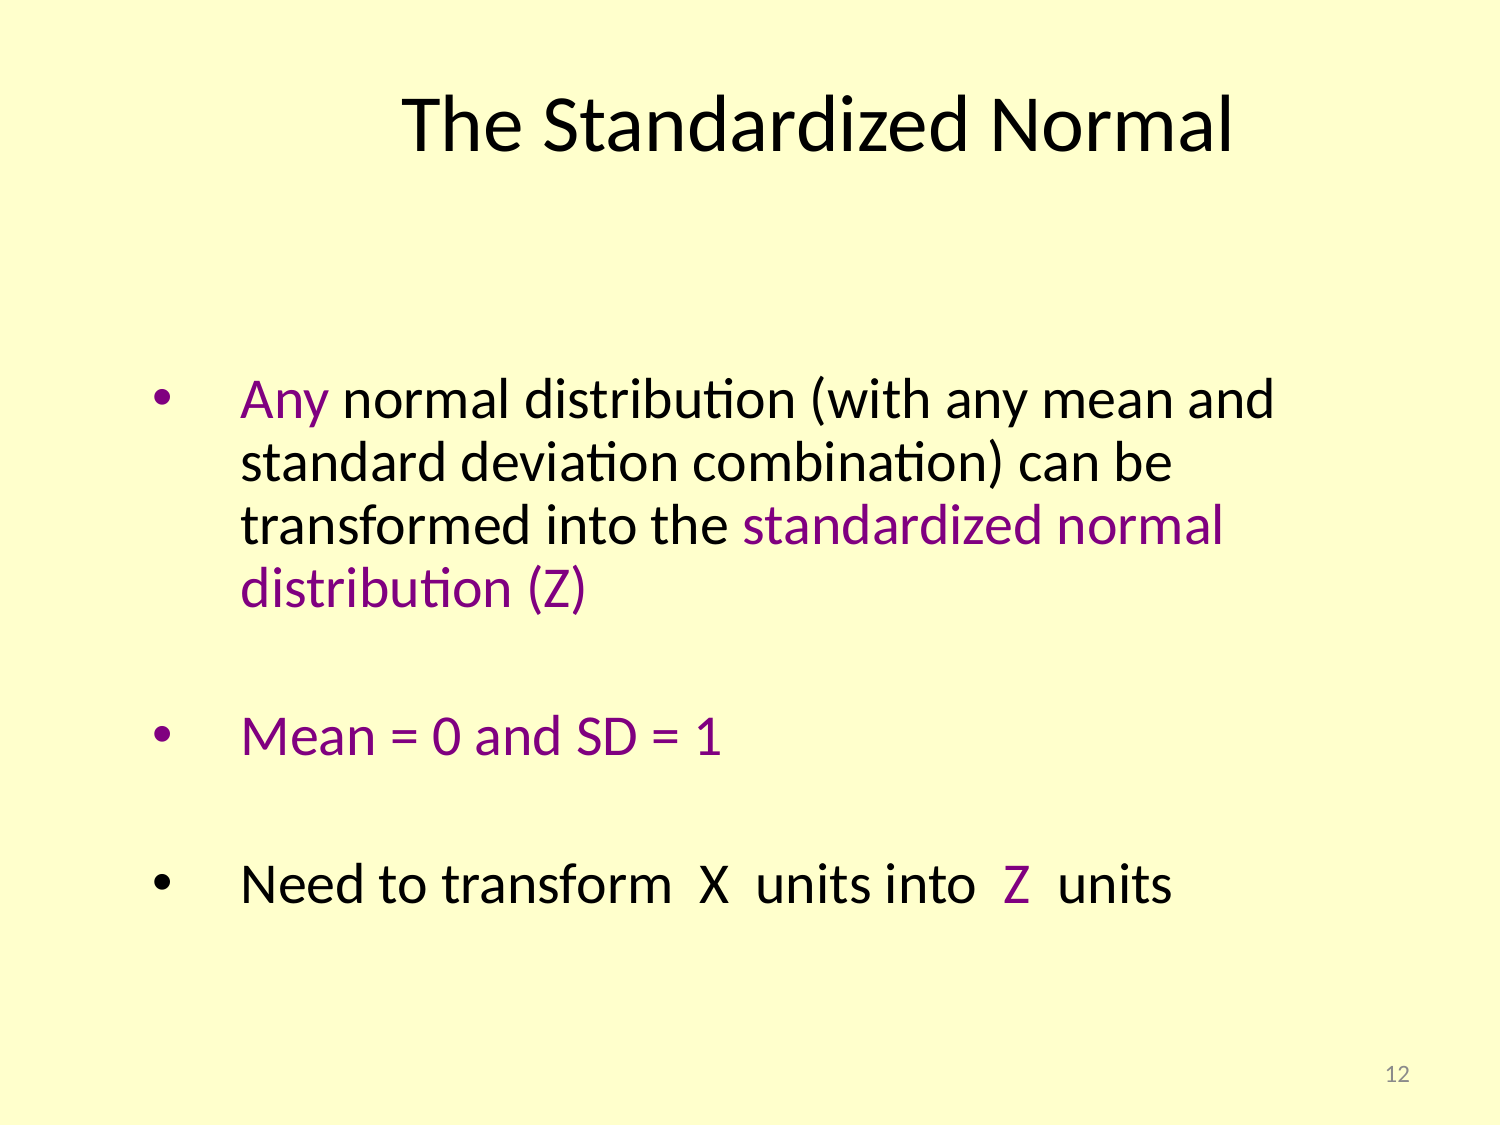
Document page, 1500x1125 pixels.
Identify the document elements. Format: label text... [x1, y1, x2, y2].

slide_number 12 [1074, 1042, 1425, 1103]
list Any normal distribution (with any mean and standard deviation combination) can be transformed into the standardized normal distribution (Z) Mean = 0 and SD = 1 Need to transform X units into Z units [137, 361, 1463, 926]
title The Standardized Normal [262, 50, 1375, 188]
